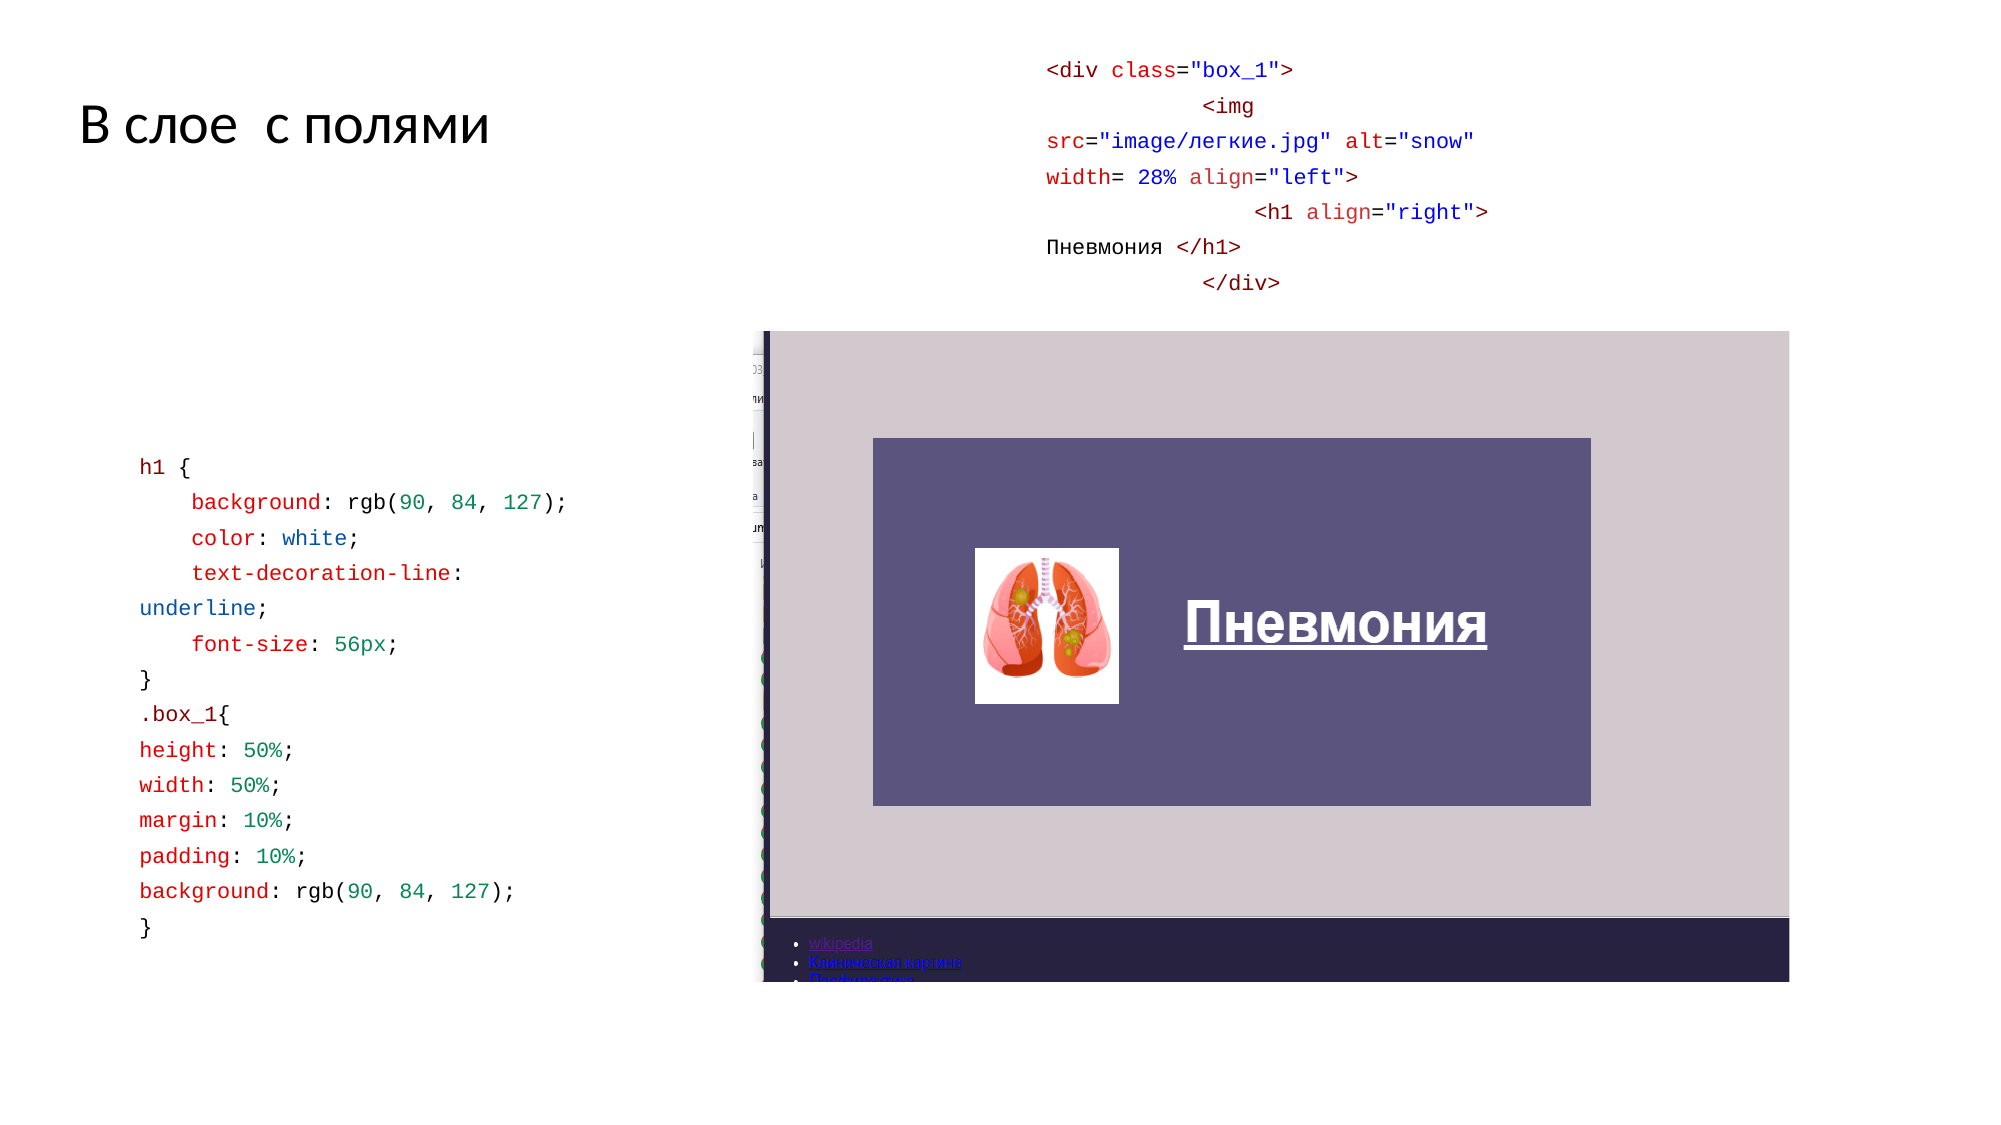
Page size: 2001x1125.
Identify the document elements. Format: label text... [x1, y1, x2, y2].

list В слое с полями [64, 85, 1790, 800]
text_box <div class="box_1"> <img src="image/легкие.jpg" alt="snow" width= 28% align="left"> <h1 align="right"> Пневмония </h1> </div> [1031, 32, 1524, 310]
text_box h1 { background: rgb(90, 84, 127); color: white; text-decoration-line: underline; font-size: 56px; } .box_1{ height: 50%; width: 50%; margin: 10%; padding: 10%; background: rgb(90, 84, 127); } [124, 428, 617, 954]
picture [752, 330, 1790, 982]
